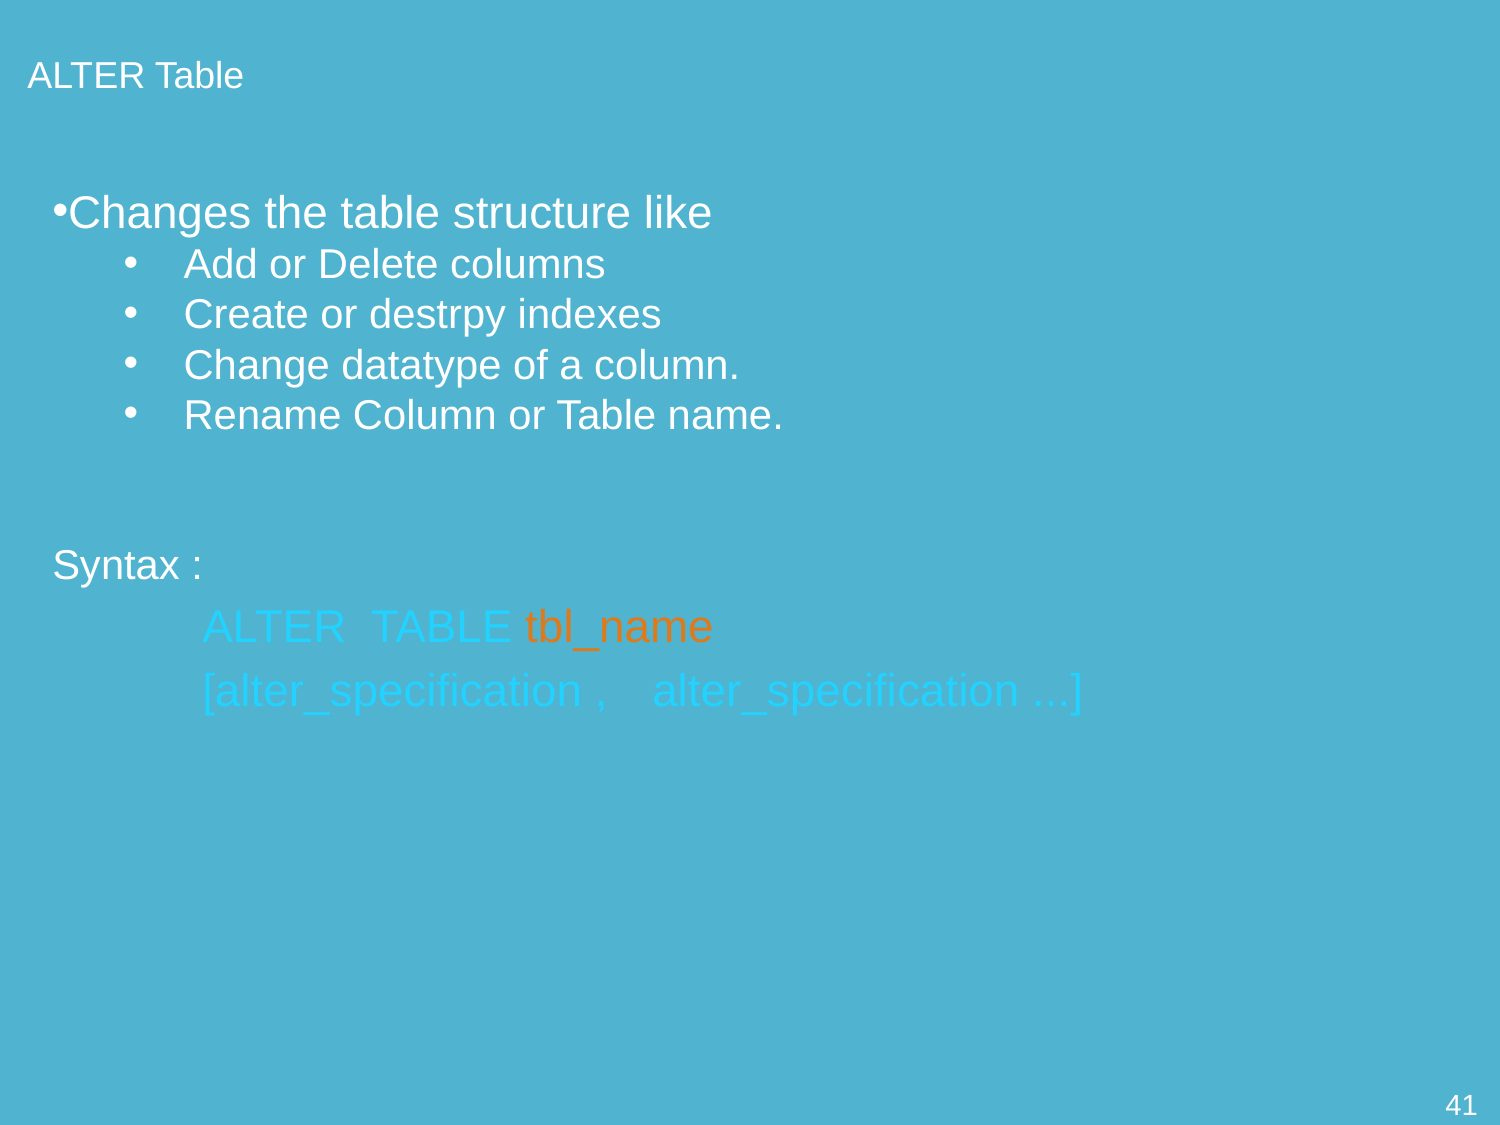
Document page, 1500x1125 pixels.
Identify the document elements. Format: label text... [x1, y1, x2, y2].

title ALTER Table [12, 29, 1138, 118]
list Changes the table structure like Add or Delete columns Create or destrpy indexes Change datatype of a column. Rename Column or Table name. Syntax : ALTER TABLE tbl_name [alter_specification , alter_specification ...] [37, 174, 1388, 980]
text_box 41 [1430, 1079, 1500, 1125]
